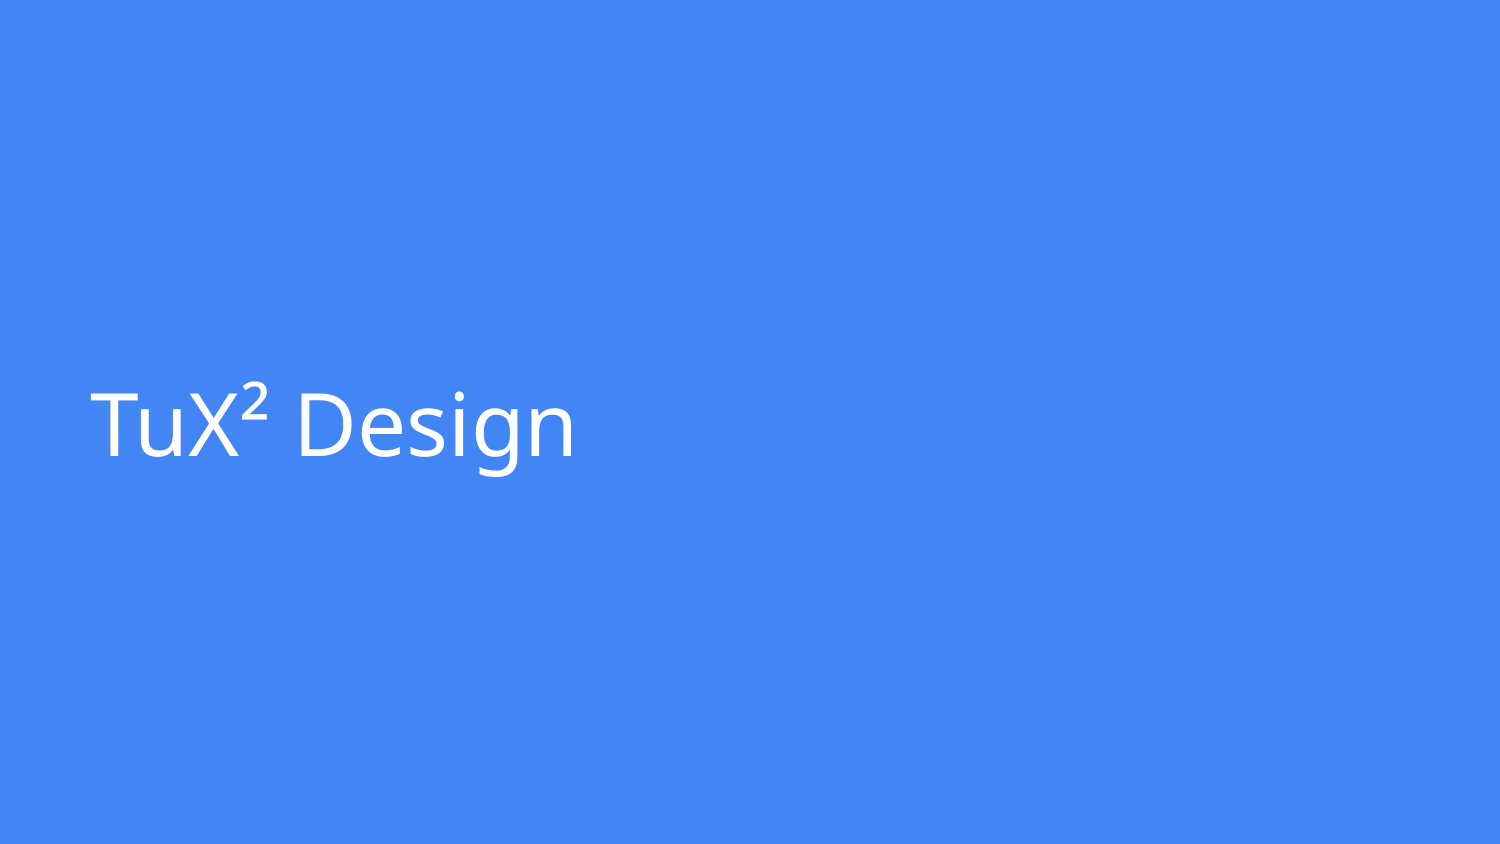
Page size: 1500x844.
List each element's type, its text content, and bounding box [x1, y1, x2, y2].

title TuX² Design [75, 338, 1425, 505]
